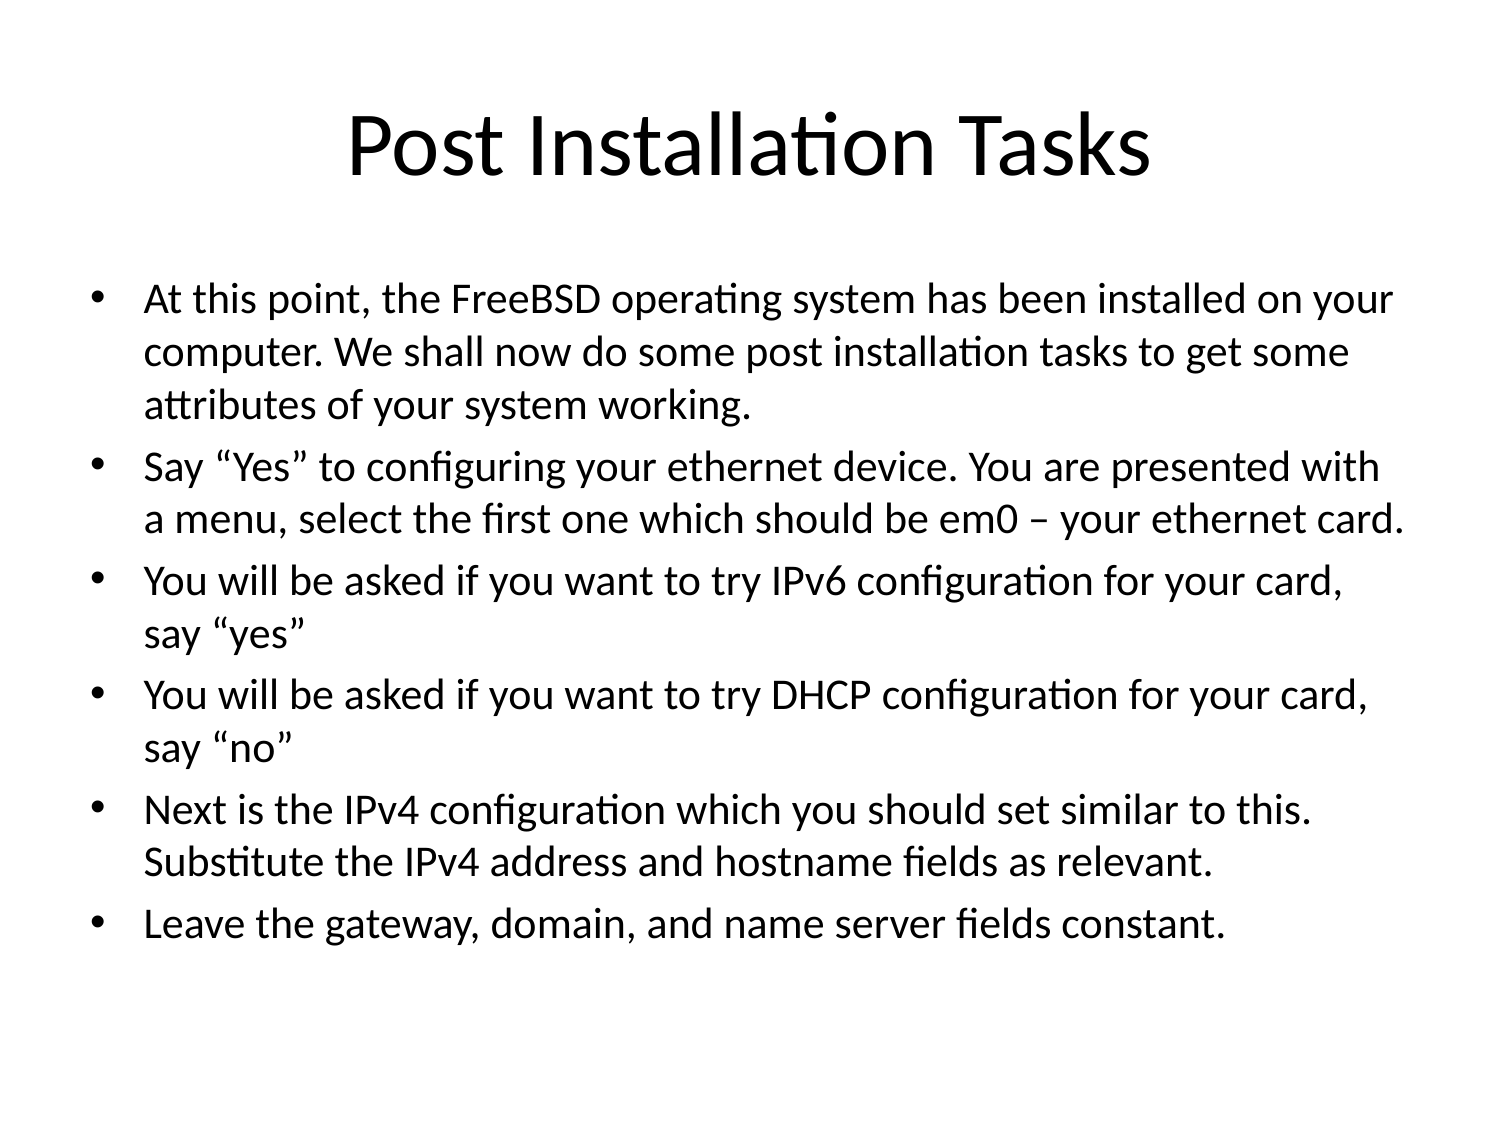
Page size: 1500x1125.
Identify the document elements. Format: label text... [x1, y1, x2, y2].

list At this point, the FreeBSD operating system has been installed on your computer. We shall now do some post installation tasks to get some attributes of your system working. Say “Yes” to configuring your ethernet device. You are presented with a menu, select the first one which should be em0 – your ethernet card. You will be asked if you want to try IPv6 configuration for your card, say “yes” You will be asked if you want to try DHCP configuration for your card, say “no” Next is the IPv4 configuration which you should set similar to this. Substitute the IPv4 address and hostname fields as relevant. Leave the gateway, domain, and name server fields constant. [75, 262, 1425, 1005]
title Post Installation Tasks [75, 45, 1425, 233]
